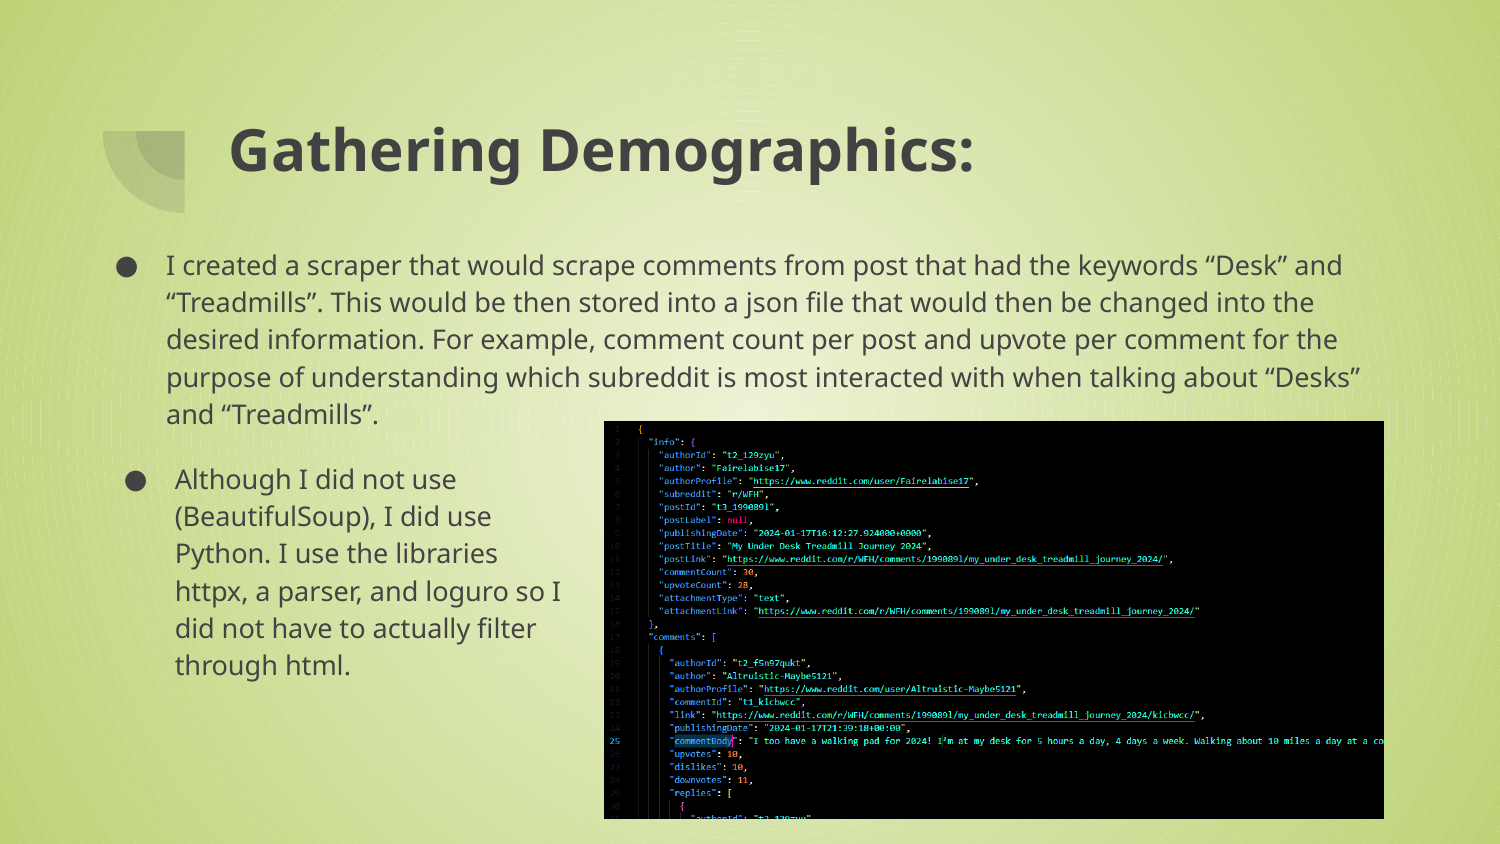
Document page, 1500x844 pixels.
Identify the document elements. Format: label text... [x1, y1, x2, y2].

picture [603, 421, 1384, 820]
text_box Although I did not use (BeautifulSoup), I did use Python. I use the libraries httpx, a parser, and loguro so I did not have to actually filter through html. [84, 442, 577, 697]
text_box I created a scraper that would scrape comments from post that had the keywords “Desk” and “Treadmills”. This would be then stored into a json file that would then be changed into the desired information. For example, comment count per post and upvote per comment for the purpose of understanding which subreddit is most interacted with when talking about “Desks” and “Treadmills”. [76, 228, 1394, 445]
title Gathering Demographics: [213, 98, 1368, 228]
